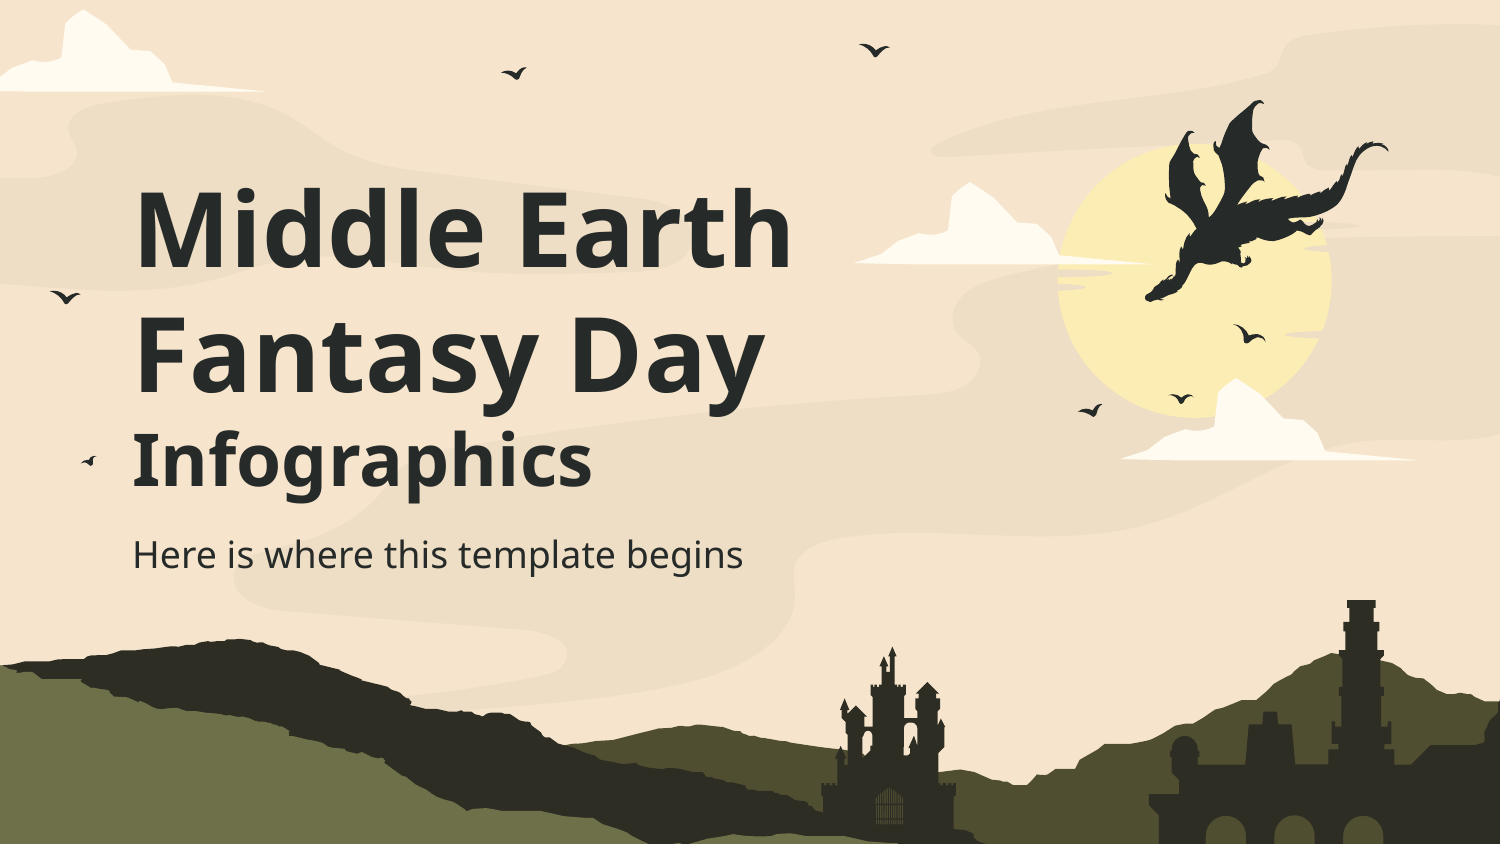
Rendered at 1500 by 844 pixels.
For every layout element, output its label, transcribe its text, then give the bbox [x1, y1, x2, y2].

title Middle Earth Fantasy Day Infographics [116, 157, 869, 515]
subtitle Here is where this template begins [116, 515, 869, 584]
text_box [853, 69, 1420, 461]
